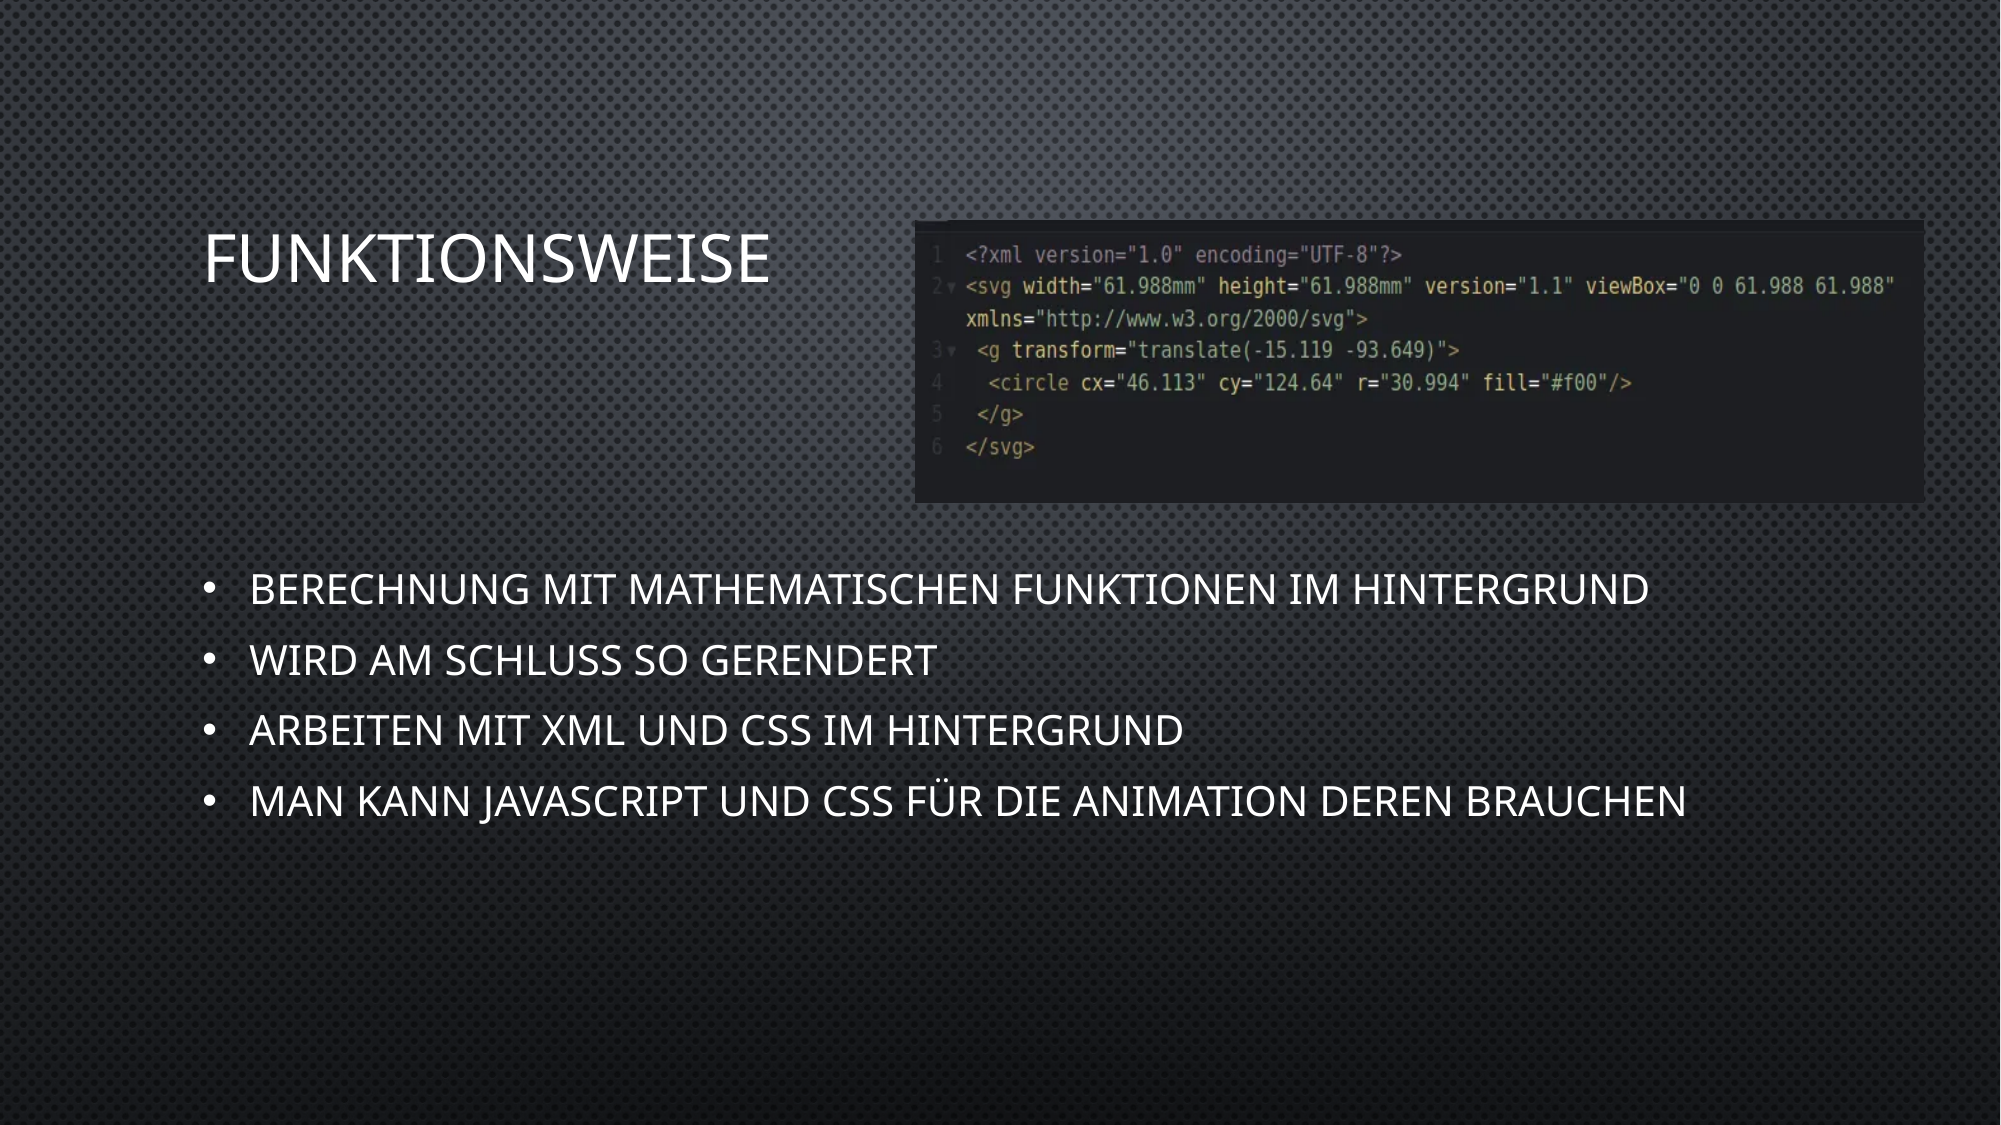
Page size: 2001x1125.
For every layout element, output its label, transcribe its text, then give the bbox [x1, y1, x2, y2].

title Funktionsweise [187, 99, 1813, 413]
list Berechnung mit Mathematischen funktionen im hintergrund Wird am schluss so gerendert Arbeiten mit xml und css im hintergrund Man kann javascript und css für die animation deren brauchen [187, 437, 1813, 950]
picture [915, 220, 1924, 504]
